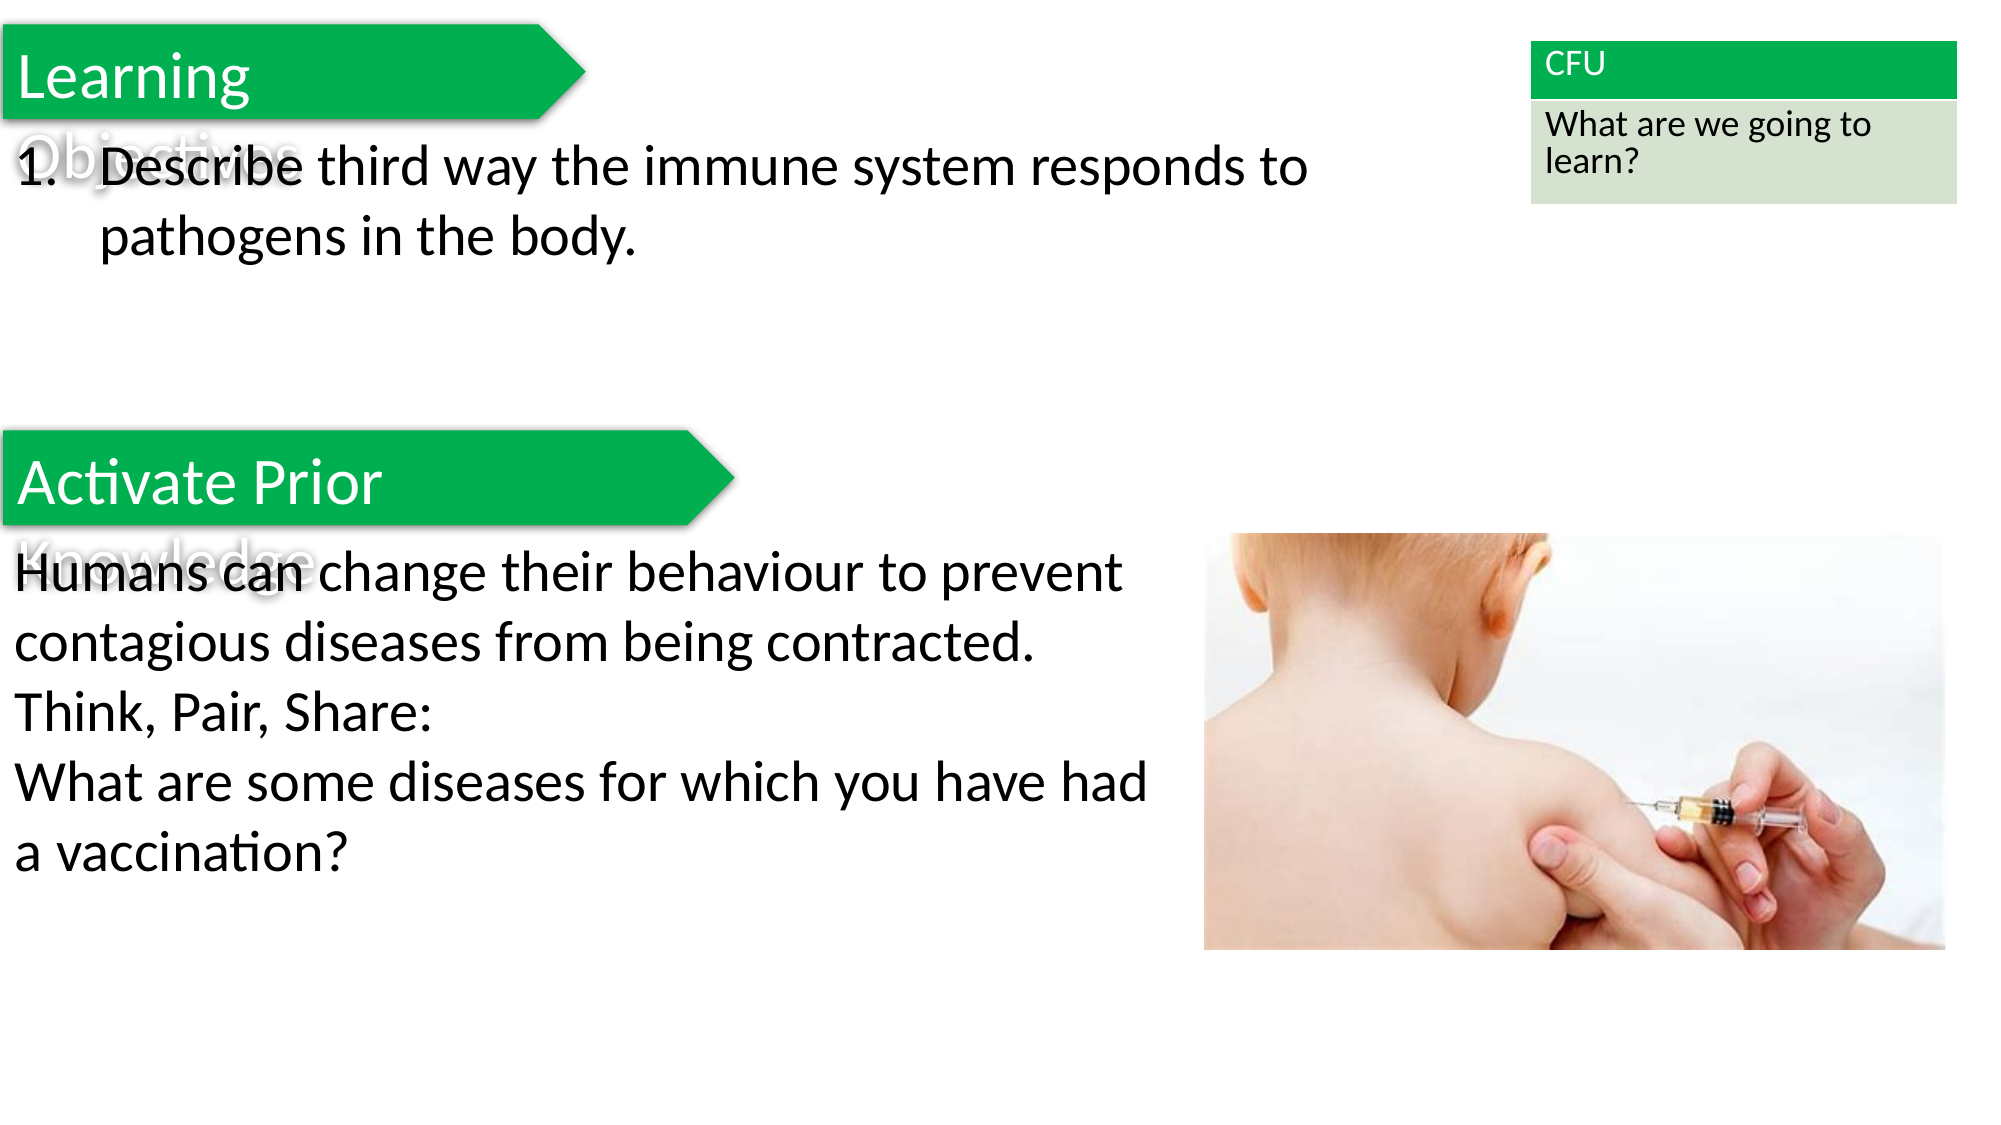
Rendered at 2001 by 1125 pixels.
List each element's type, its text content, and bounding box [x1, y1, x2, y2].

text_box Humans can change their behaviour to prevent contagious diseases from being contracted. Think, Pair, Share: What are some diseases for which you have had a vaccination? [0, 526, 1187, 891]
text_box Learning Objectives [3, 24, 586, 119]
table_cell What are we going to learn? [1531, 101, 1957, 204]
text_box Activate Prior Knowledge [3, 430, 735, 526]
table_header CFU [1531, 41, 1957, 99]
text_box Describe third way the immune system responds to pathogens in the body. [0, 120, 1554, 275]
picture [1204, 533, 1947, 950]
